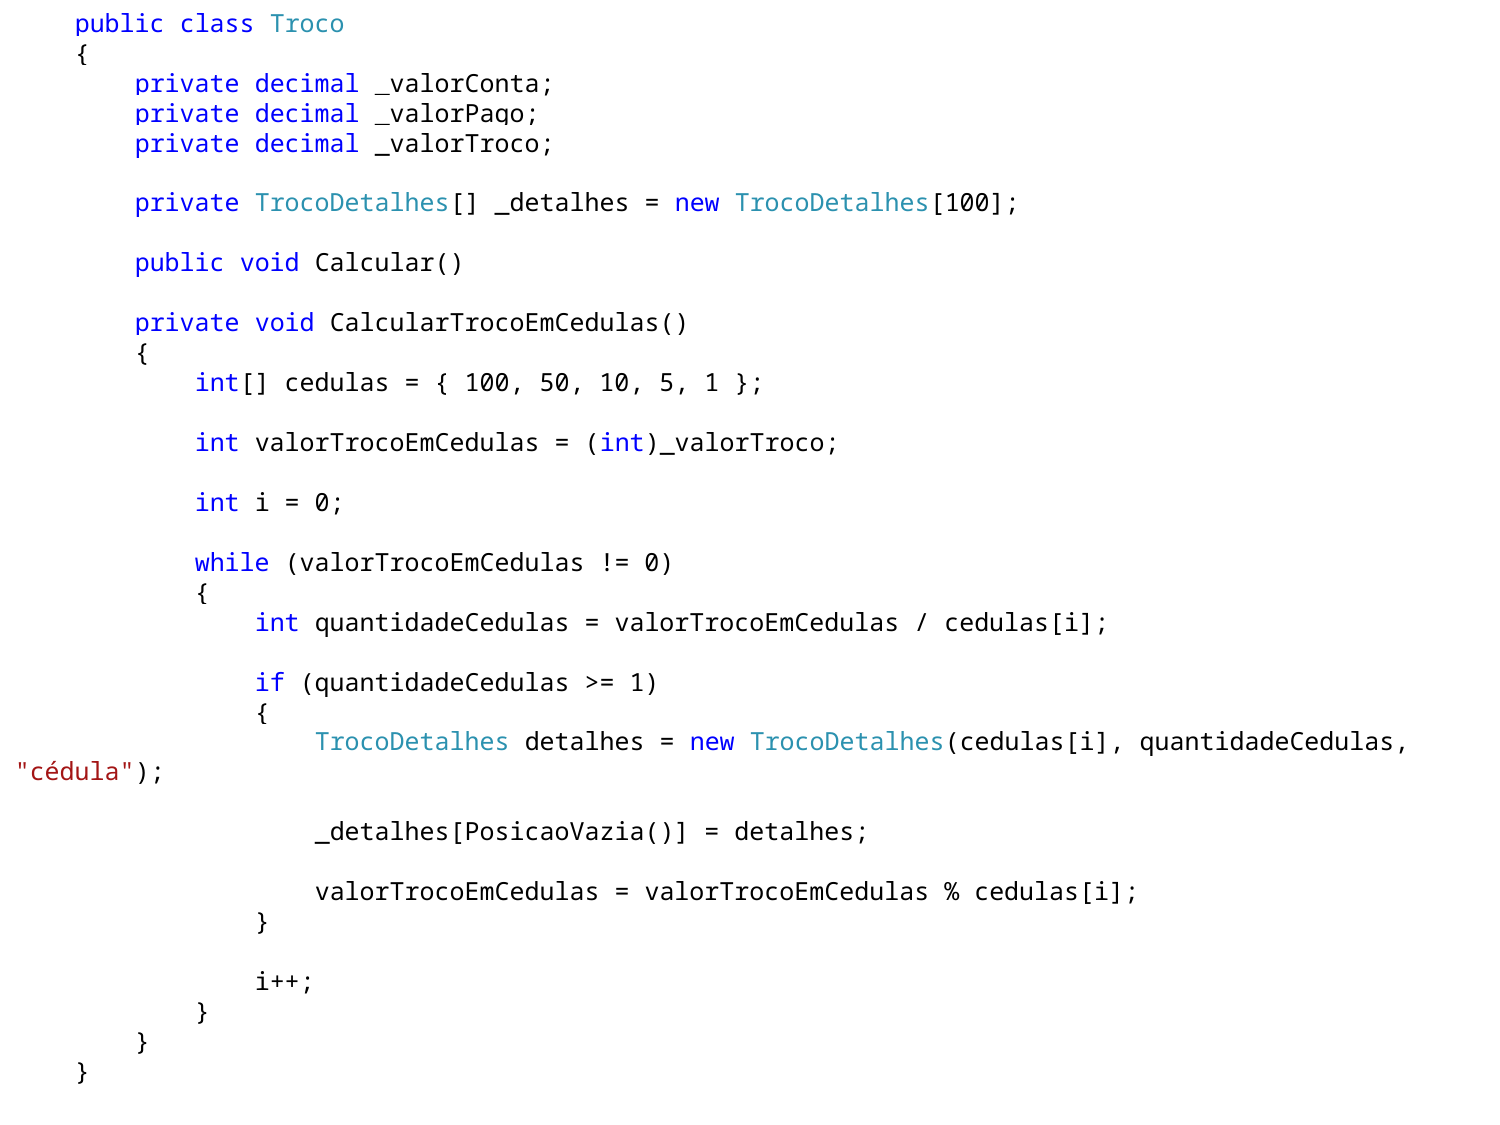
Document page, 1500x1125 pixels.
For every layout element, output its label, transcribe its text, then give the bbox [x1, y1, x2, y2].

text_box public class Troco { private decimal _valorConta; private decimal _valorPago; private decimal _valorTroco; private TrocoDetalhes[] _detalhes = new TrocoDetalhes[100]; public void Calcular() private void CalcularTrocoEmCedulas() { int[] cedulas = { 100, 50, 10, 5, 1 }; int valorTrocoEmCedulas = (int)_valorTroco; int i = 0; while (valorTrocoEmCedulas != 0) { int quantidadeCedulas = valorTrocoEmCedulas / cedulas[i]; if (quantidadeCedulas >= 1) { TrocoDetalhes detalhes = new TrocoDetalhes(cedulas[i], quantidadeCedulas, "cédula"); _detalhes[PosicaoVazia()] = detalhes; valorTrocoEmCedulas = valorTrocoEmCedulas % cedulas[i]; } i++; } } } [0, 0, 1500, 1093]
